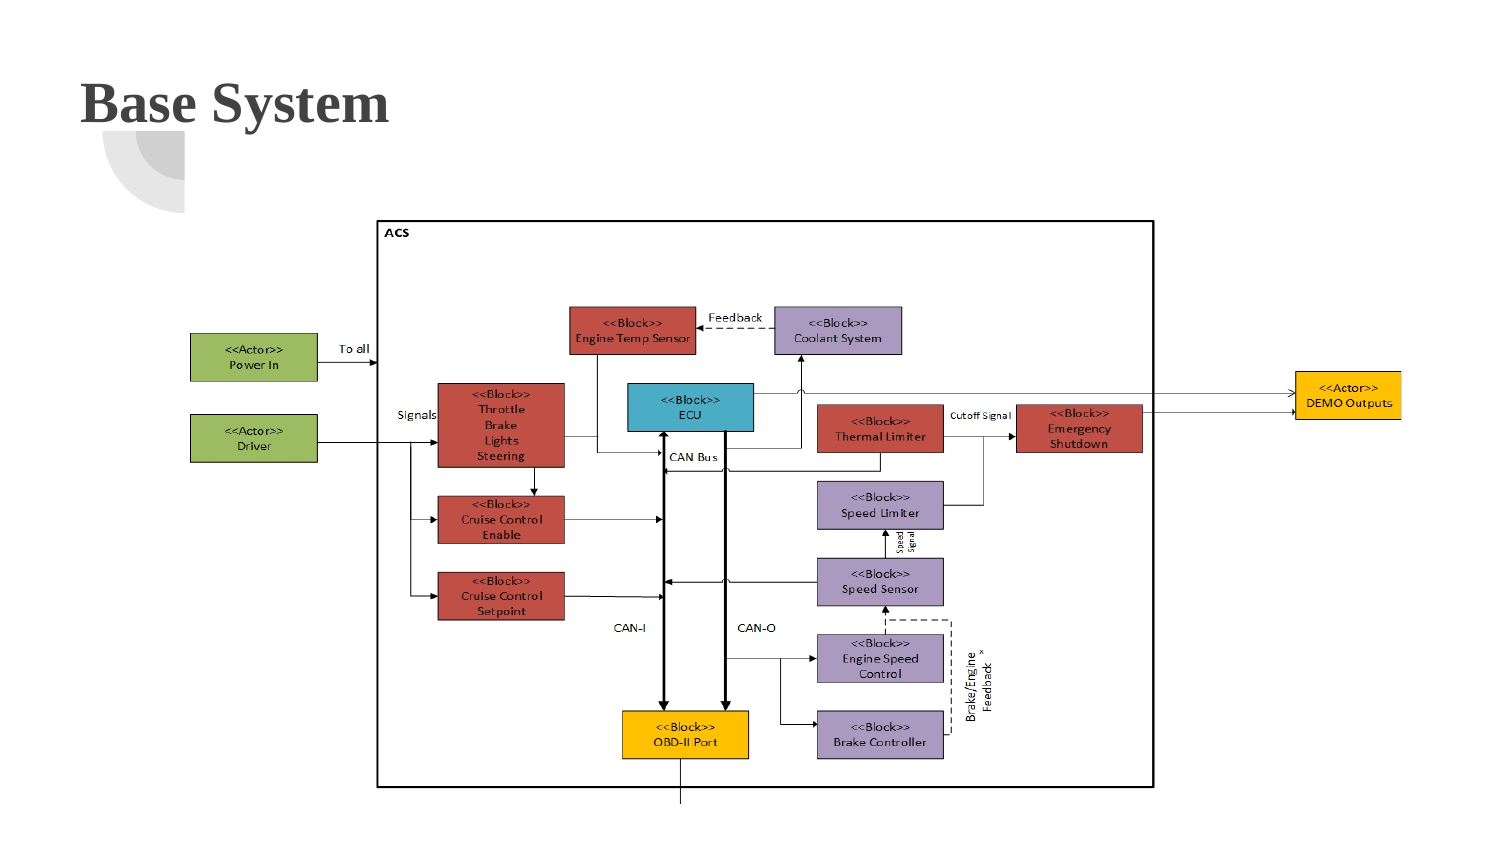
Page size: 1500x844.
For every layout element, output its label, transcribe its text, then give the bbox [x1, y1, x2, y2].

picture [189, 219, 1402, 805]
title Base System [51, 49, 1449, 144]
